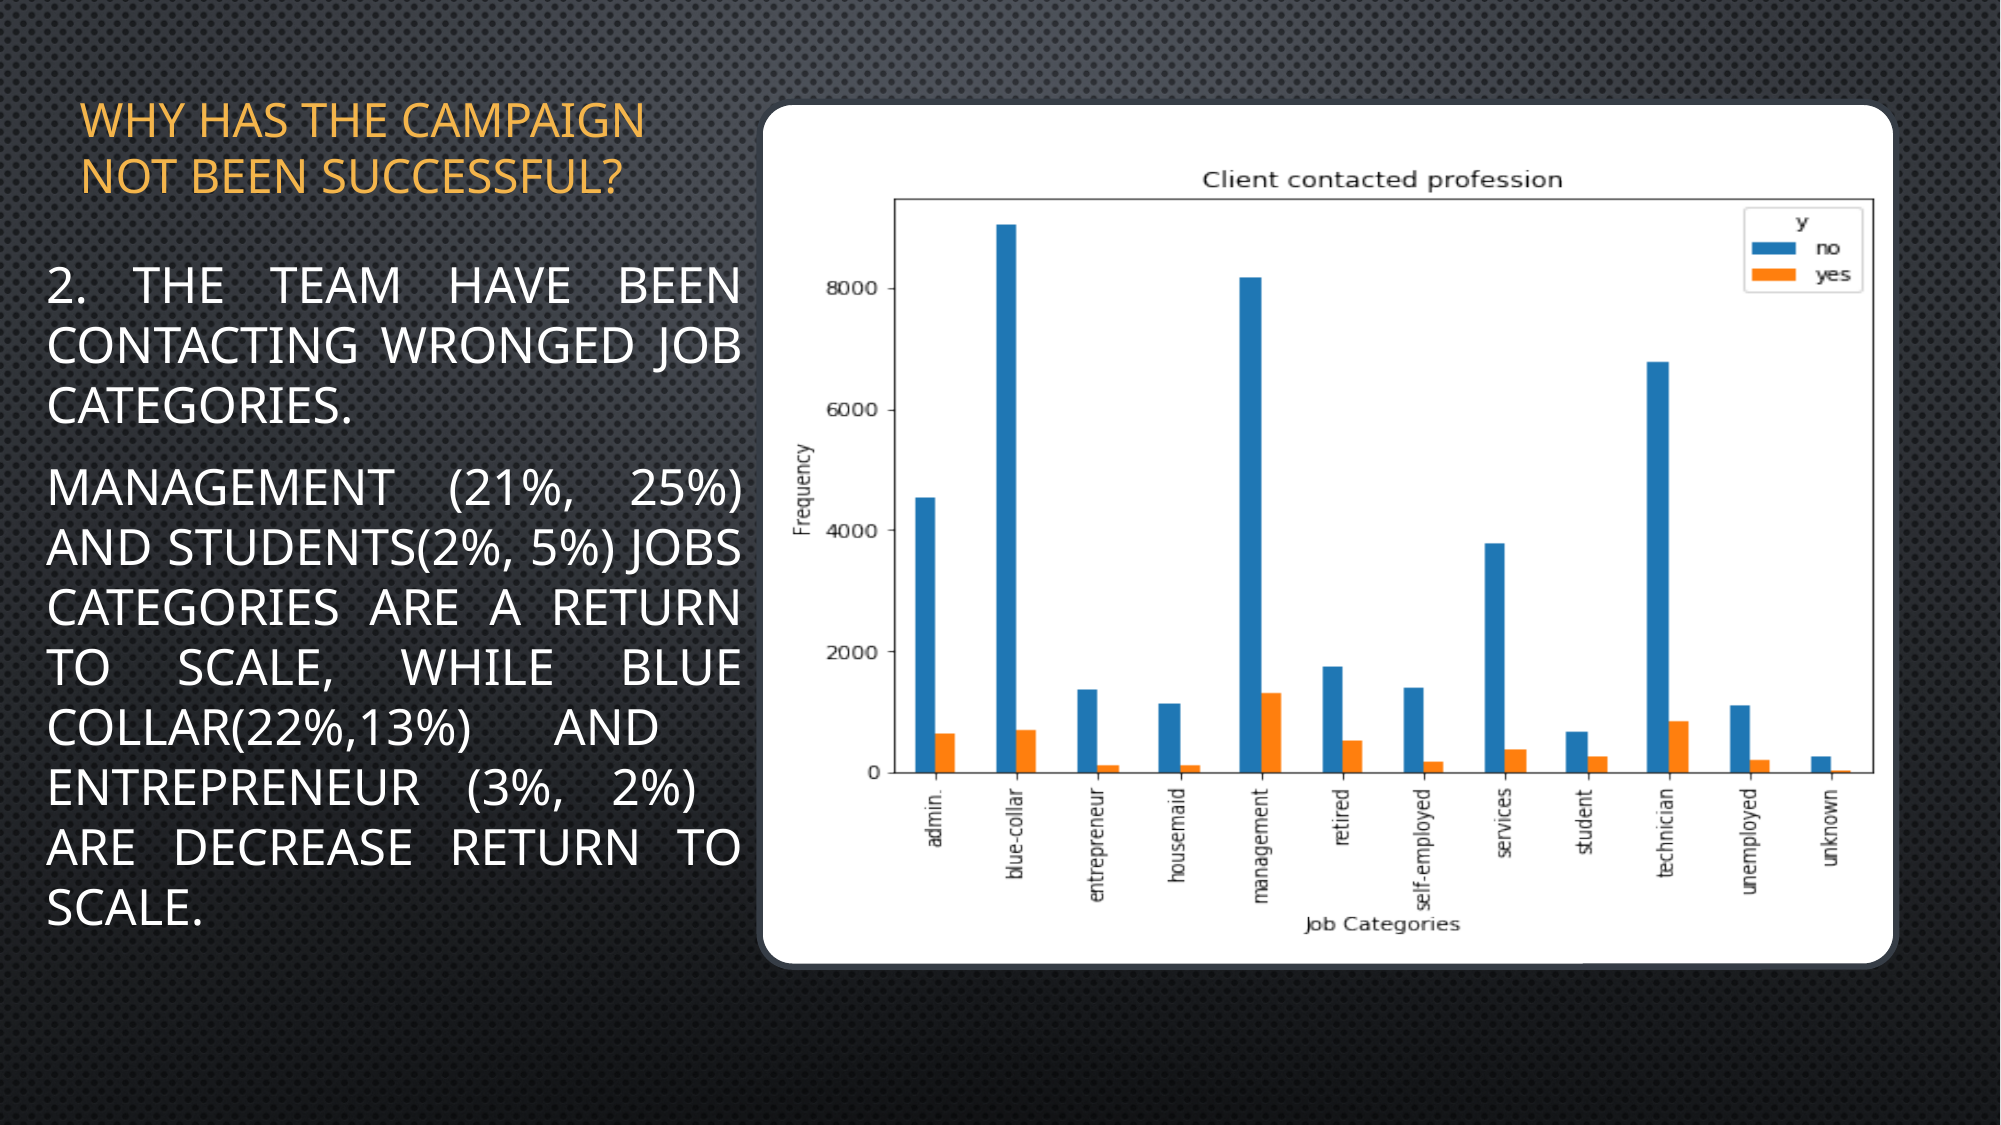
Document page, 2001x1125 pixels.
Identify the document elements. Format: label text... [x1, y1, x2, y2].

text_box [758, 100, 1898, 969]
list 2. The team have been contacting wronged job categories. Management (21%, 25%) and students(2%, 5%) jobs categories are a return to scale, while Blue collar(22%,13%) and entrepreneur (3%, 2%) are decrease return to scale. [30, 246, 758, 1025]
picture [778, 158, 1895, 947]
title Why has the campaign not been successful? [64, 80, 746, 246]
